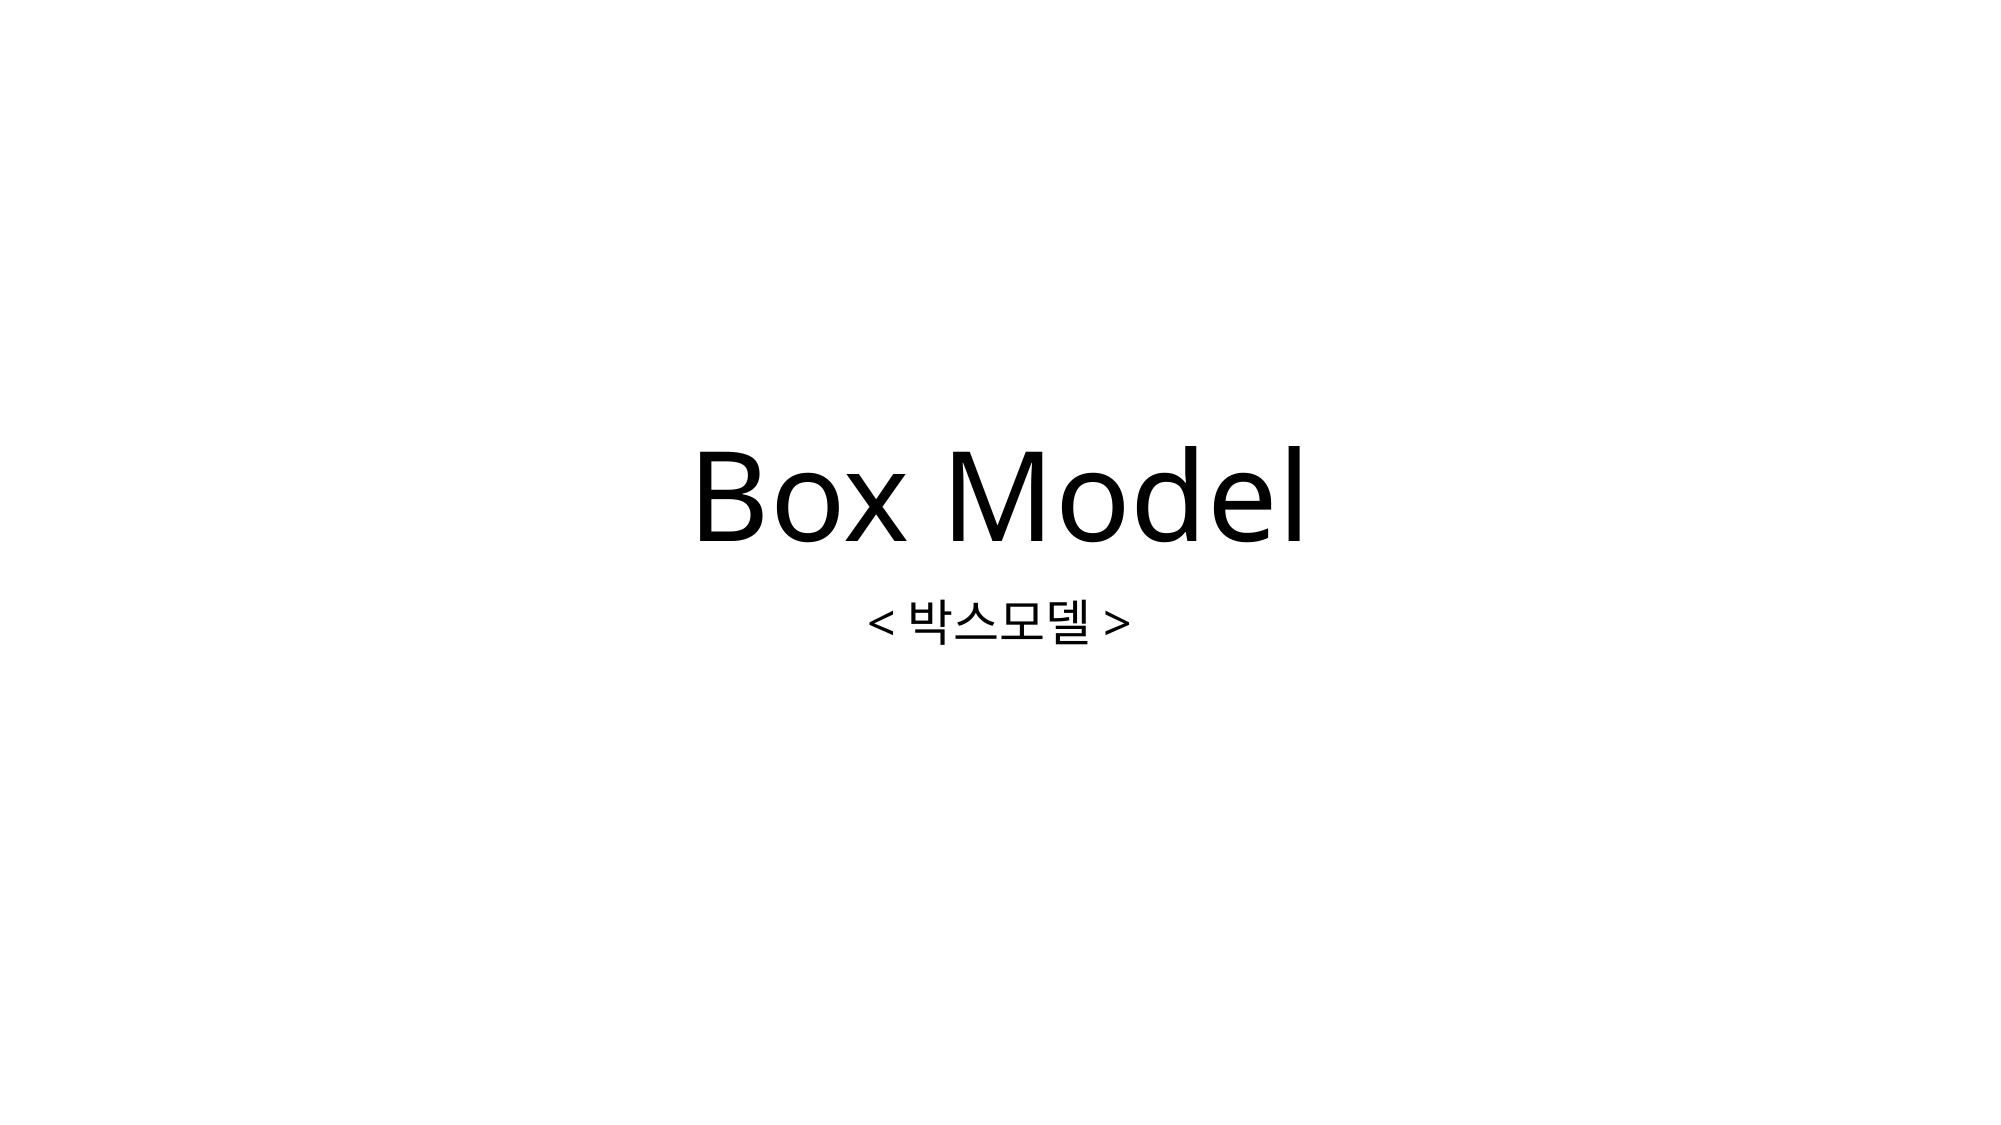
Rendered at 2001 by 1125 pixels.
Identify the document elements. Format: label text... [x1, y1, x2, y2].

title Box Model [249, 184, 1750, 576]
subtitle <박스모델> [249, 590, 1750, 863]
